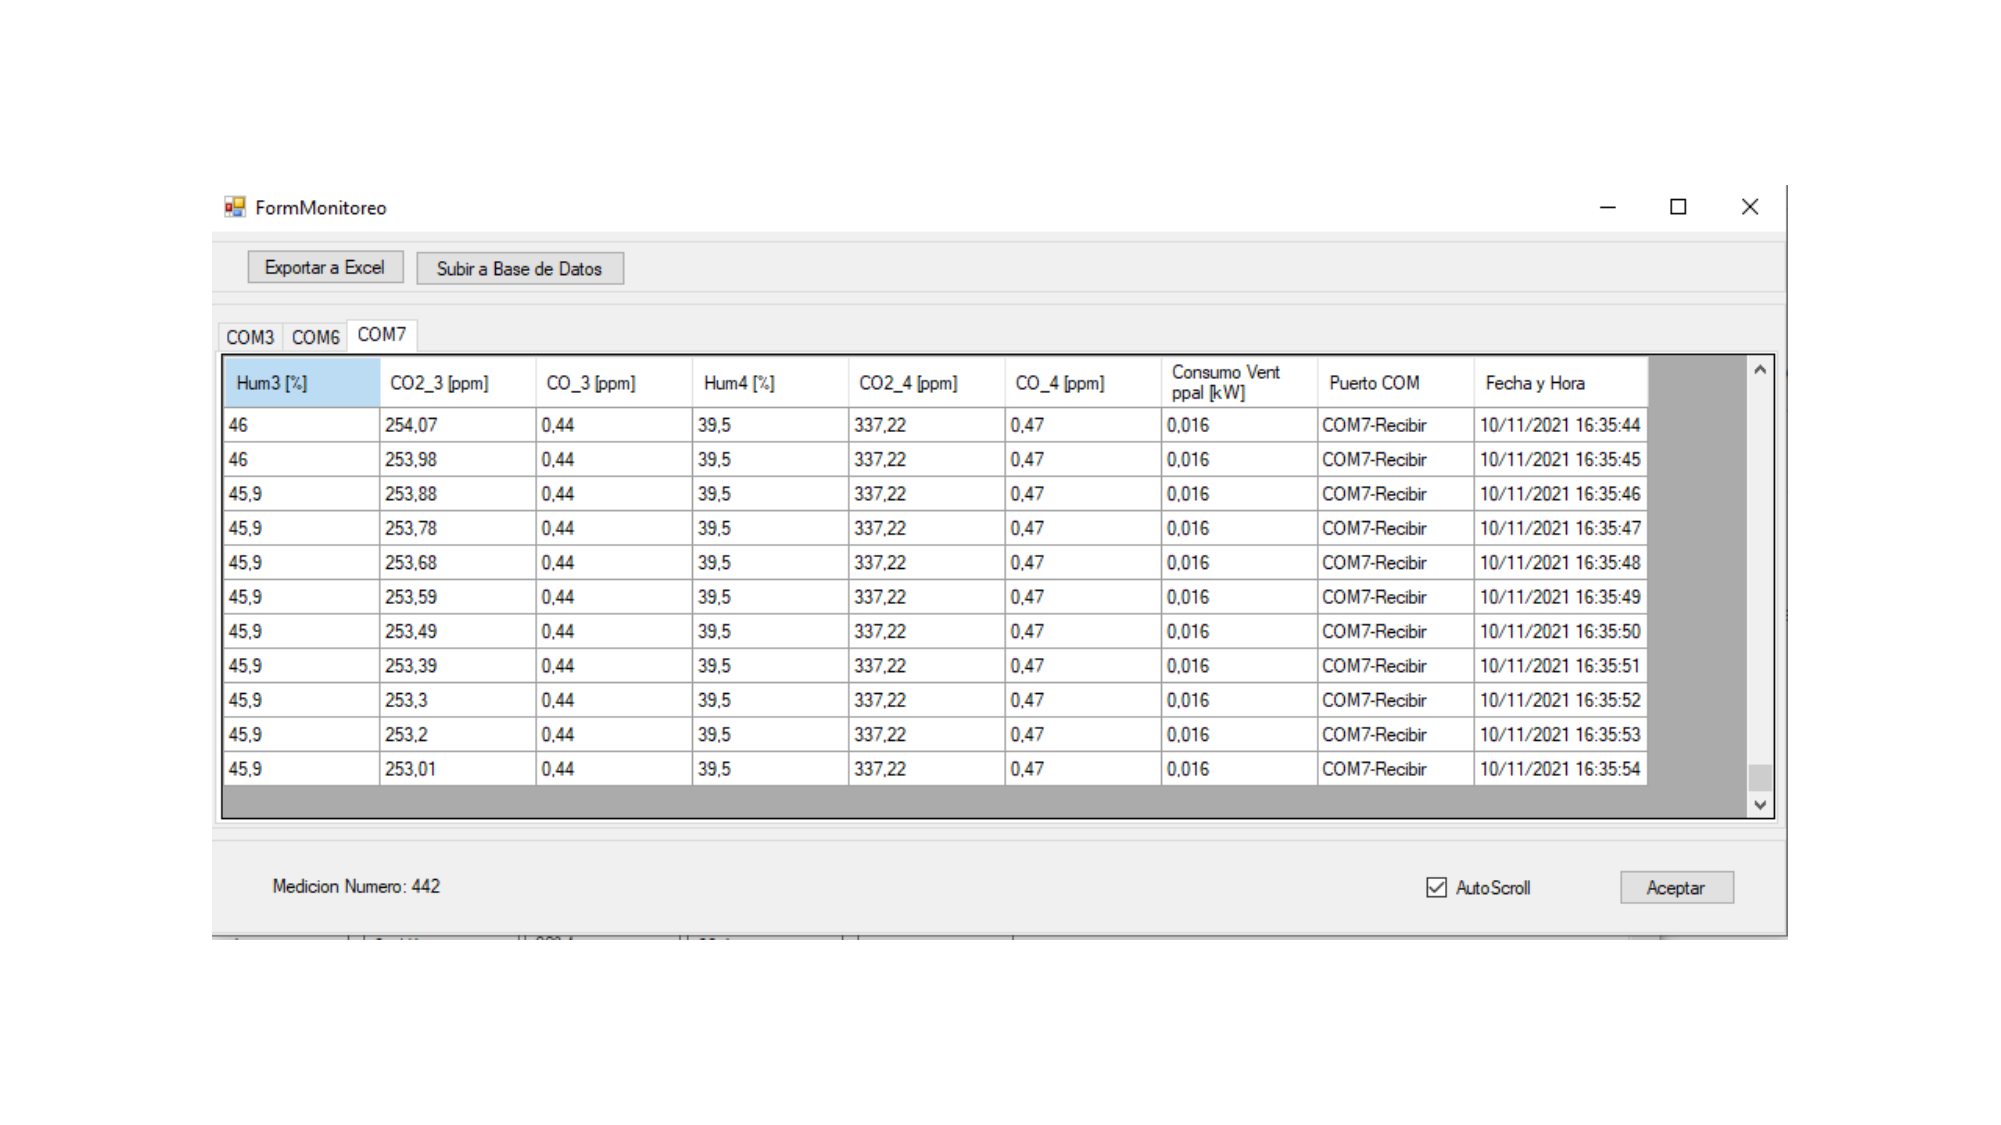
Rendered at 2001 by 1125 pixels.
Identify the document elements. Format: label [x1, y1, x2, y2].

picture [212, 185, 1788, 940]
